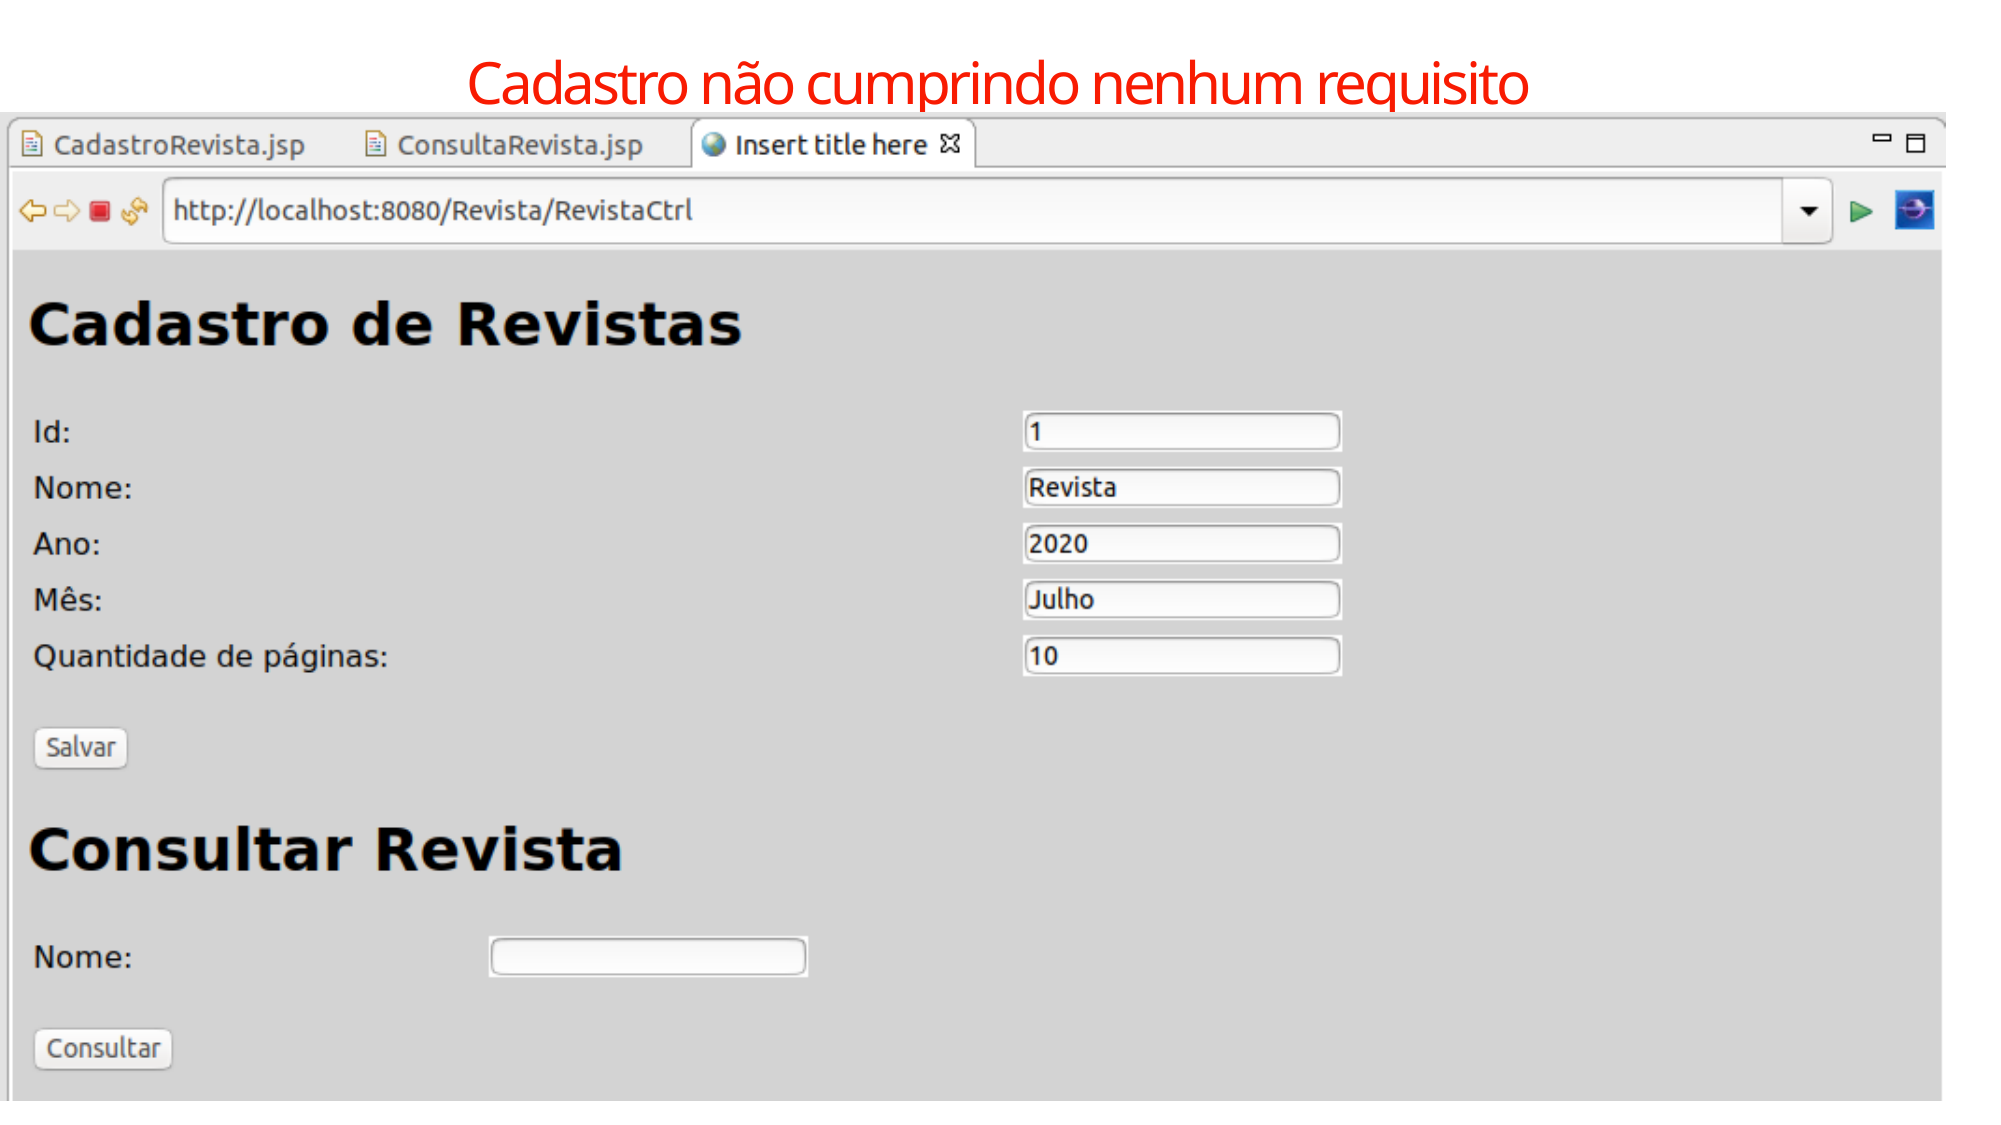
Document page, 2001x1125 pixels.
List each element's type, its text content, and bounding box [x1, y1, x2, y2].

picture [0, 112, 1946, 1101]
title Cadastro não cumprindo nenhum requisito [0, 19, 1999, 155]
